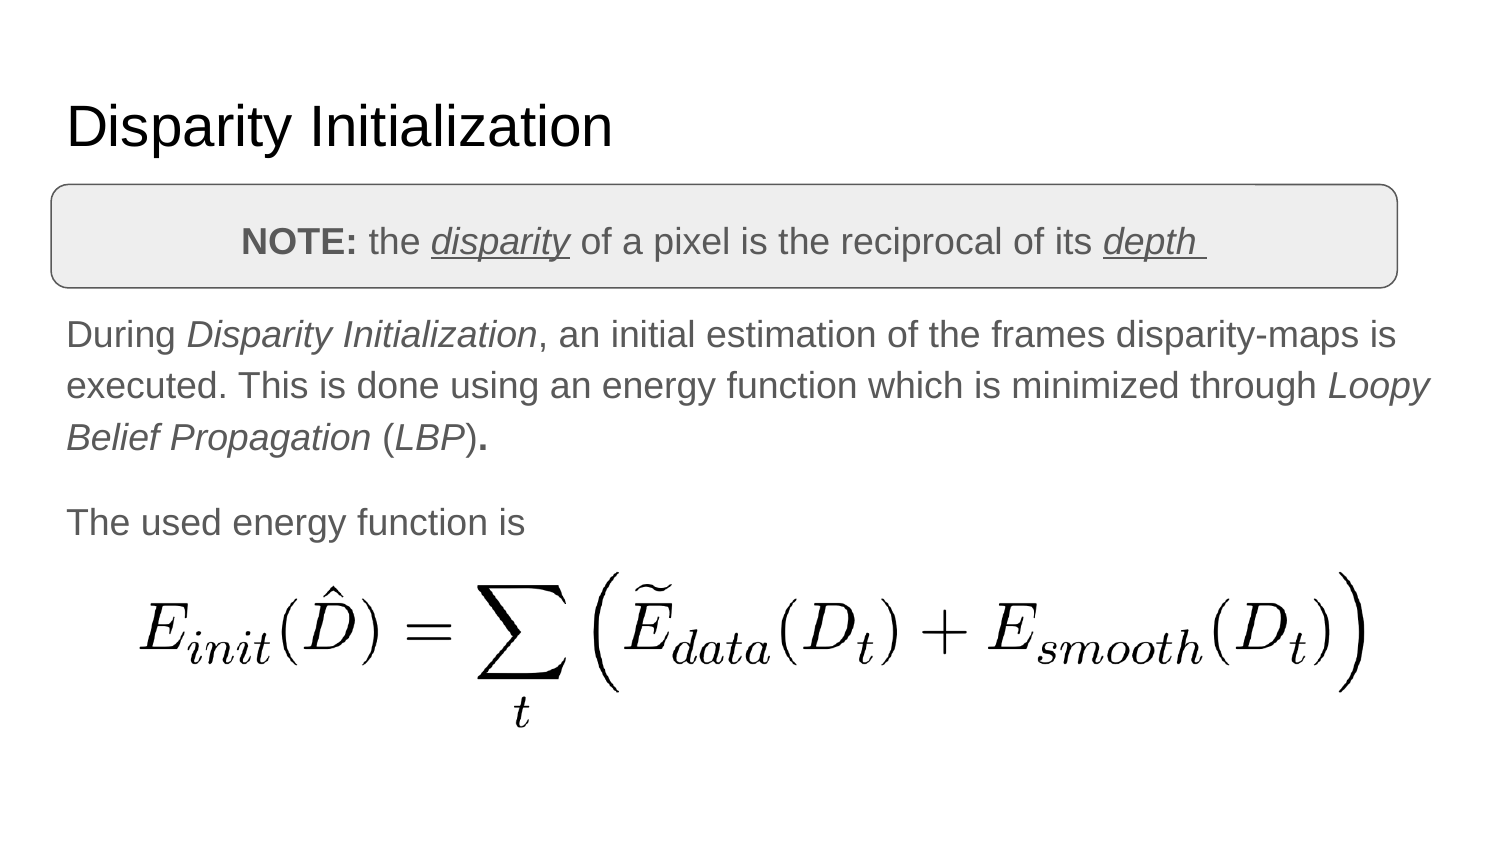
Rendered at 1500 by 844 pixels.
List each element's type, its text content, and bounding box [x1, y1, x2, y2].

title Disparity Initialization [51, 72, 1449, 167]
picture [122, 543, 1398, 743]
list During Disparity Initialization, an initial estimation of the frames disparity-maps is executed. This is done using an energy function which is minimized through Loopy Belief Propagation (LBP). The used energy function is [51, 287, 1449, 545]
text_box NOTE: the disparity of a pixel is the reciprocal of its depth [51, 184, 1398, 288]
